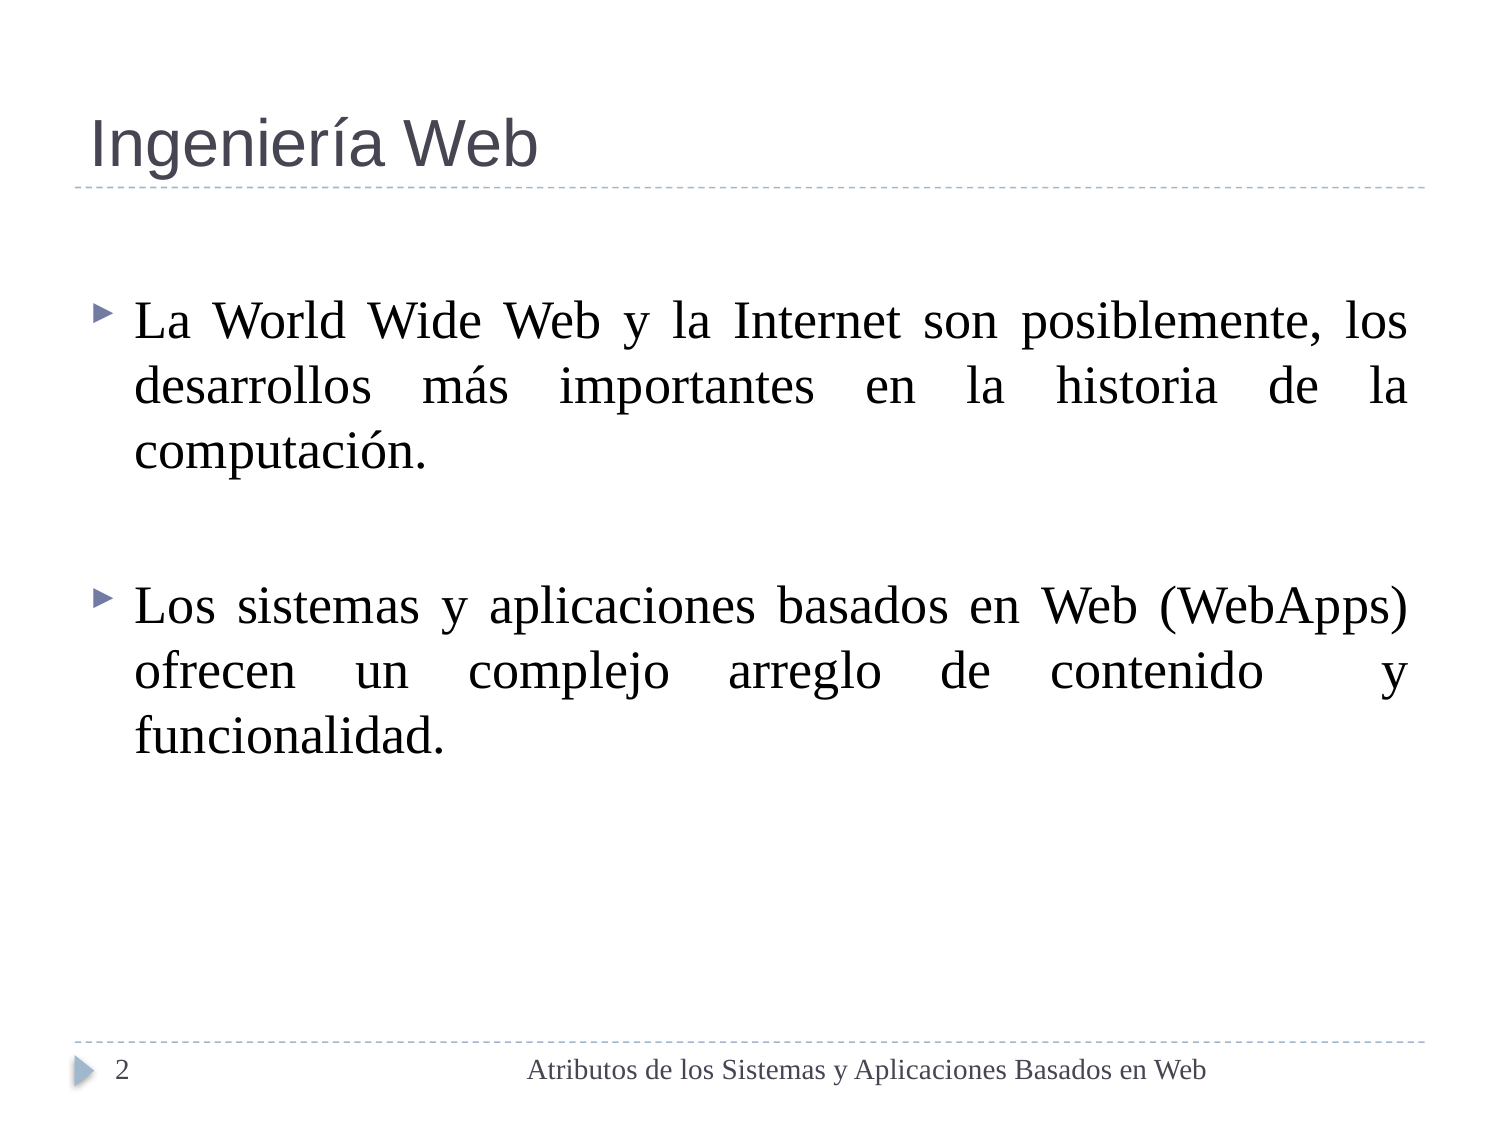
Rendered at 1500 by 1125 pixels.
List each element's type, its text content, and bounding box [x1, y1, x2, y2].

footer Atributos de los Sistemas y Aplicaciones Basados en Web [475, 1042, 1223, 1103]
list La World Wide Web y la Internet son posiblemente, los desarrollos más importantes en la historia de la computación. Los sistemas y aplicaciones basados en Web (WebApps) ofrecen un complejo arreglo de contenido y funcionalidad. [75, 200, 1425, 1010]
slide_number 2 [100, 1042, 426, 1103]
title Ingeniería Web [75, 24, 1425, 188]
